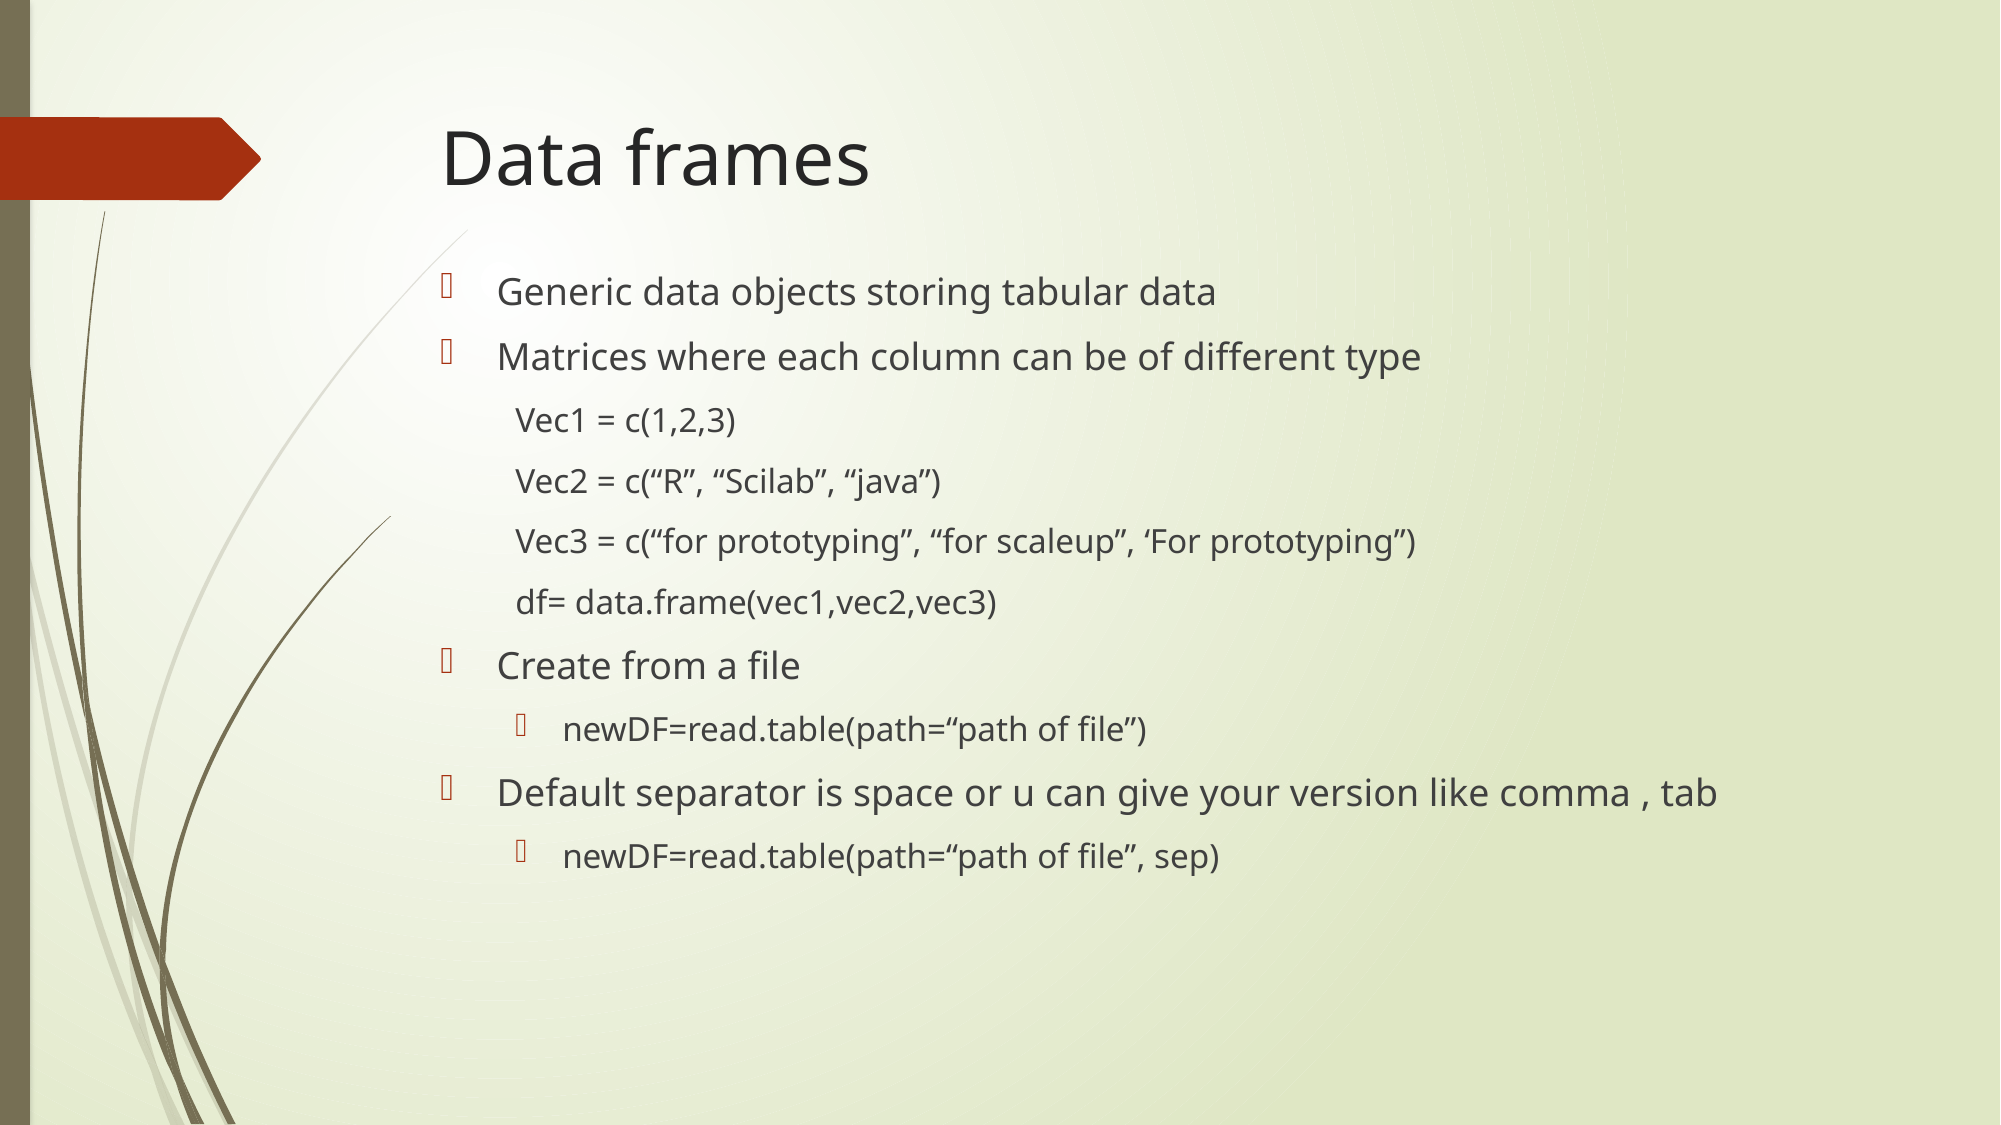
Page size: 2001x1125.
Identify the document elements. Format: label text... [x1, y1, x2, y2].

list Generic data objects storing tabular data Matrices where each column can be of different type Vec1 = c(1,2,3) Vec2 = c(“R”, “Scilab”, “java”) Vec3 = c(“for prototyping”, “for scaleup”, ‘For prototyping”) df= data.frame(vec1,vec2,vec3) Create from a file newDF=read.table(path=“path of file”) Default separator is space or u can give your version like comma , tab newDF=read.table(path=“path of file”, sep) [425, 260, 1888, 970]
title Data frames [425, 102, 1888, 260]
